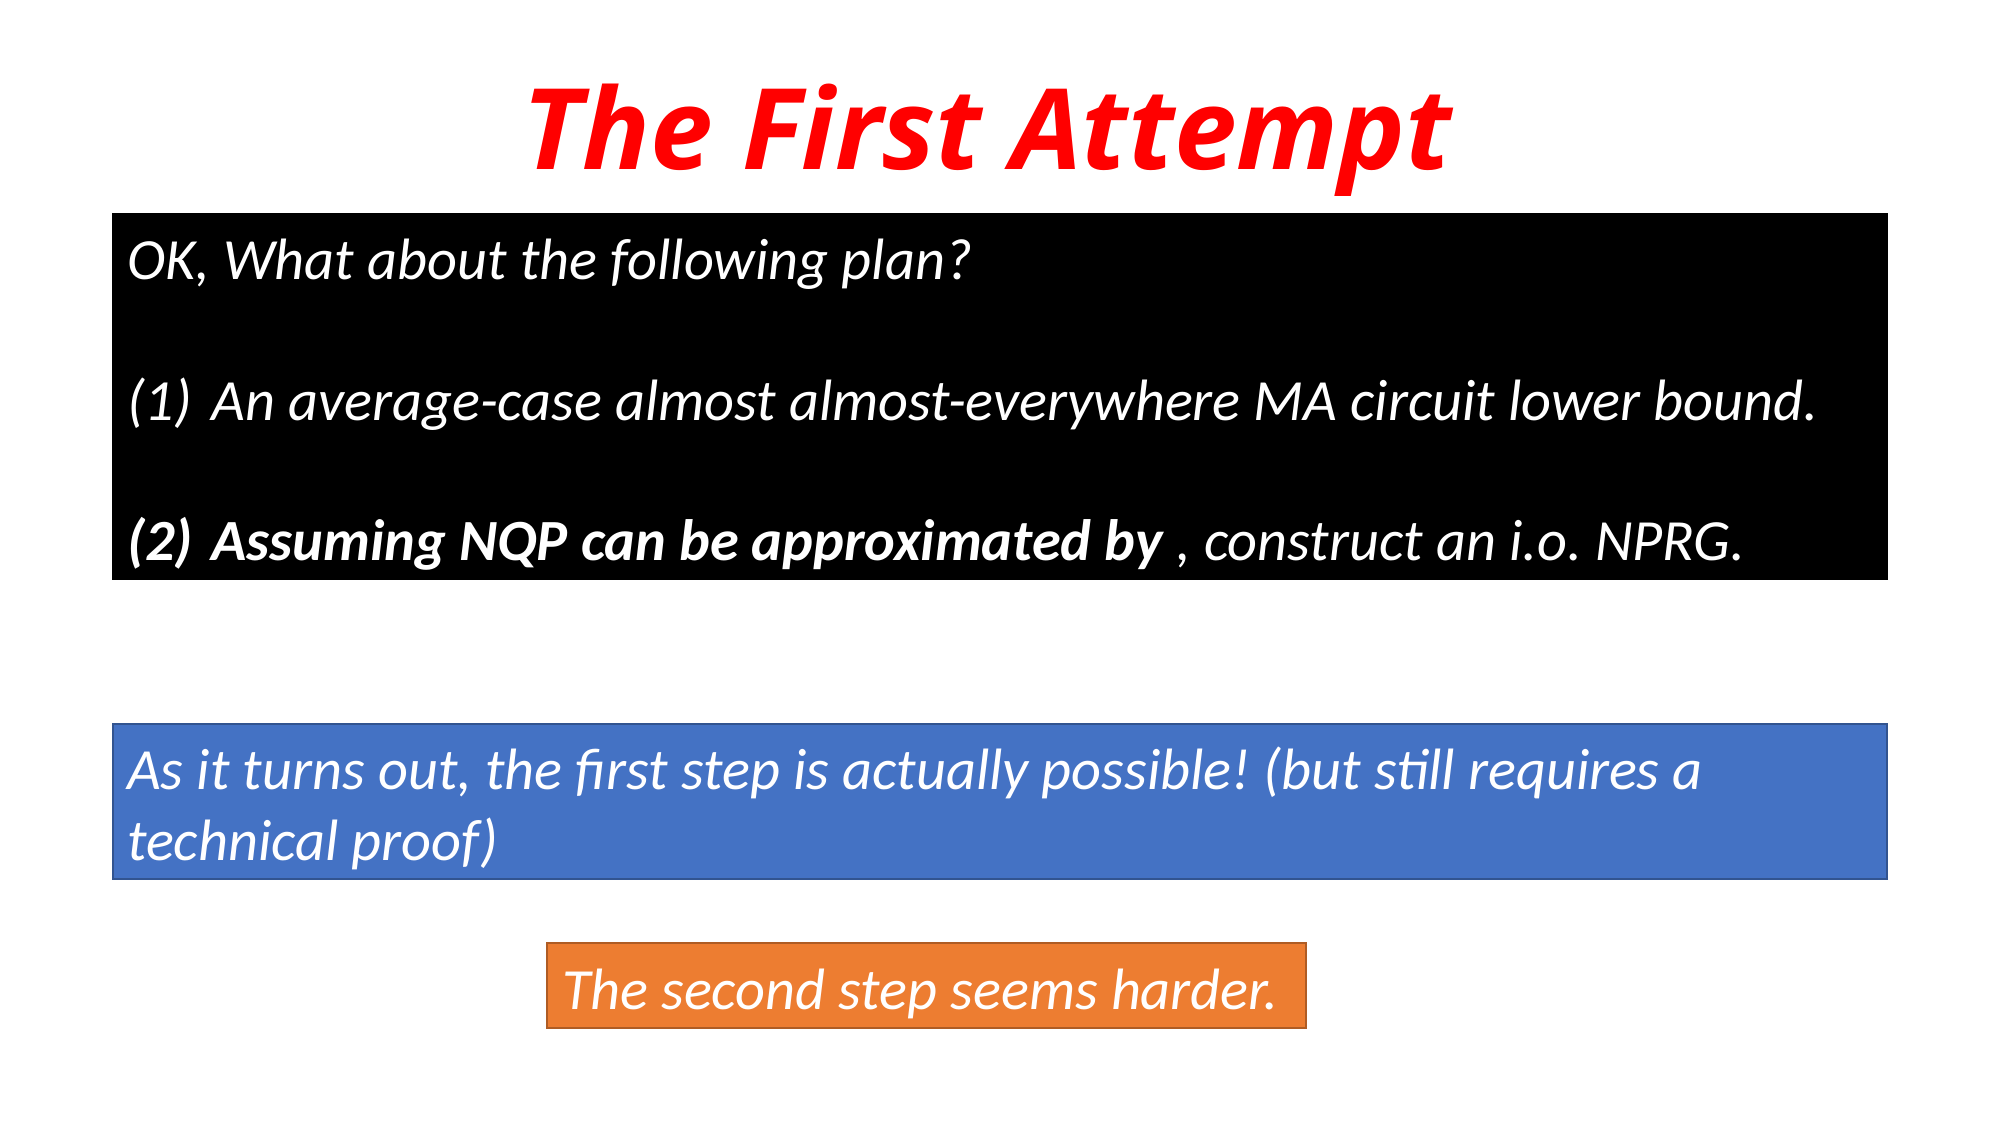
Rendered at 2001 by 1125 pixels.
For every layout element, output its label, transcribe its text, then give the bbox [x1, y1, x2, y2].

text_box The second step seems harder. [546, 942, 1307, 1029]
text_box The First Attempt [10, 85, 1965, 181]
text_box As it turns out, the first step is actually possible! (but still requires a technical proof) [112, 723, 1888, 880]
